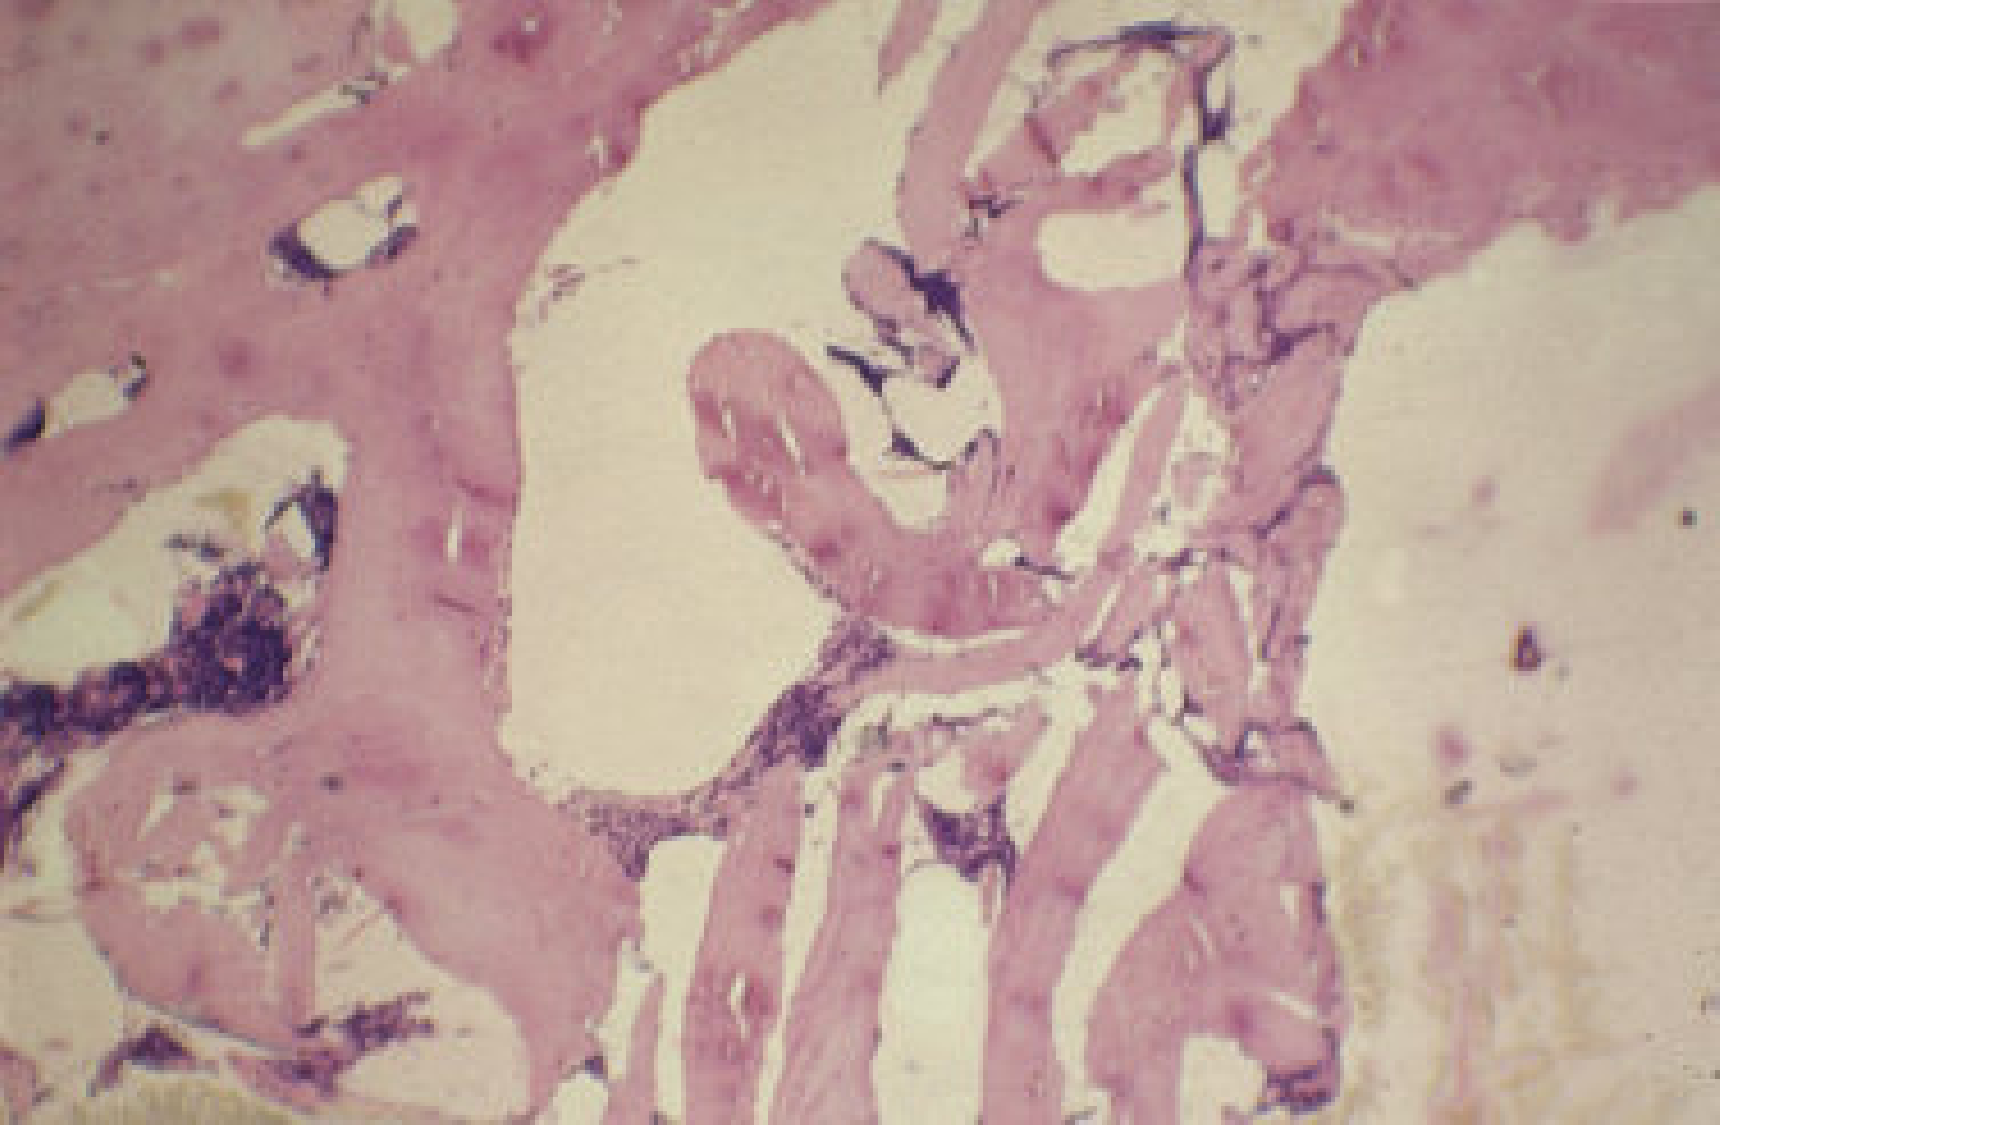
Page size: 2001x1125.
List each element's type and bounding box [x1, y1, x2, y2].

picture [0, 0, 1720, 1125]
